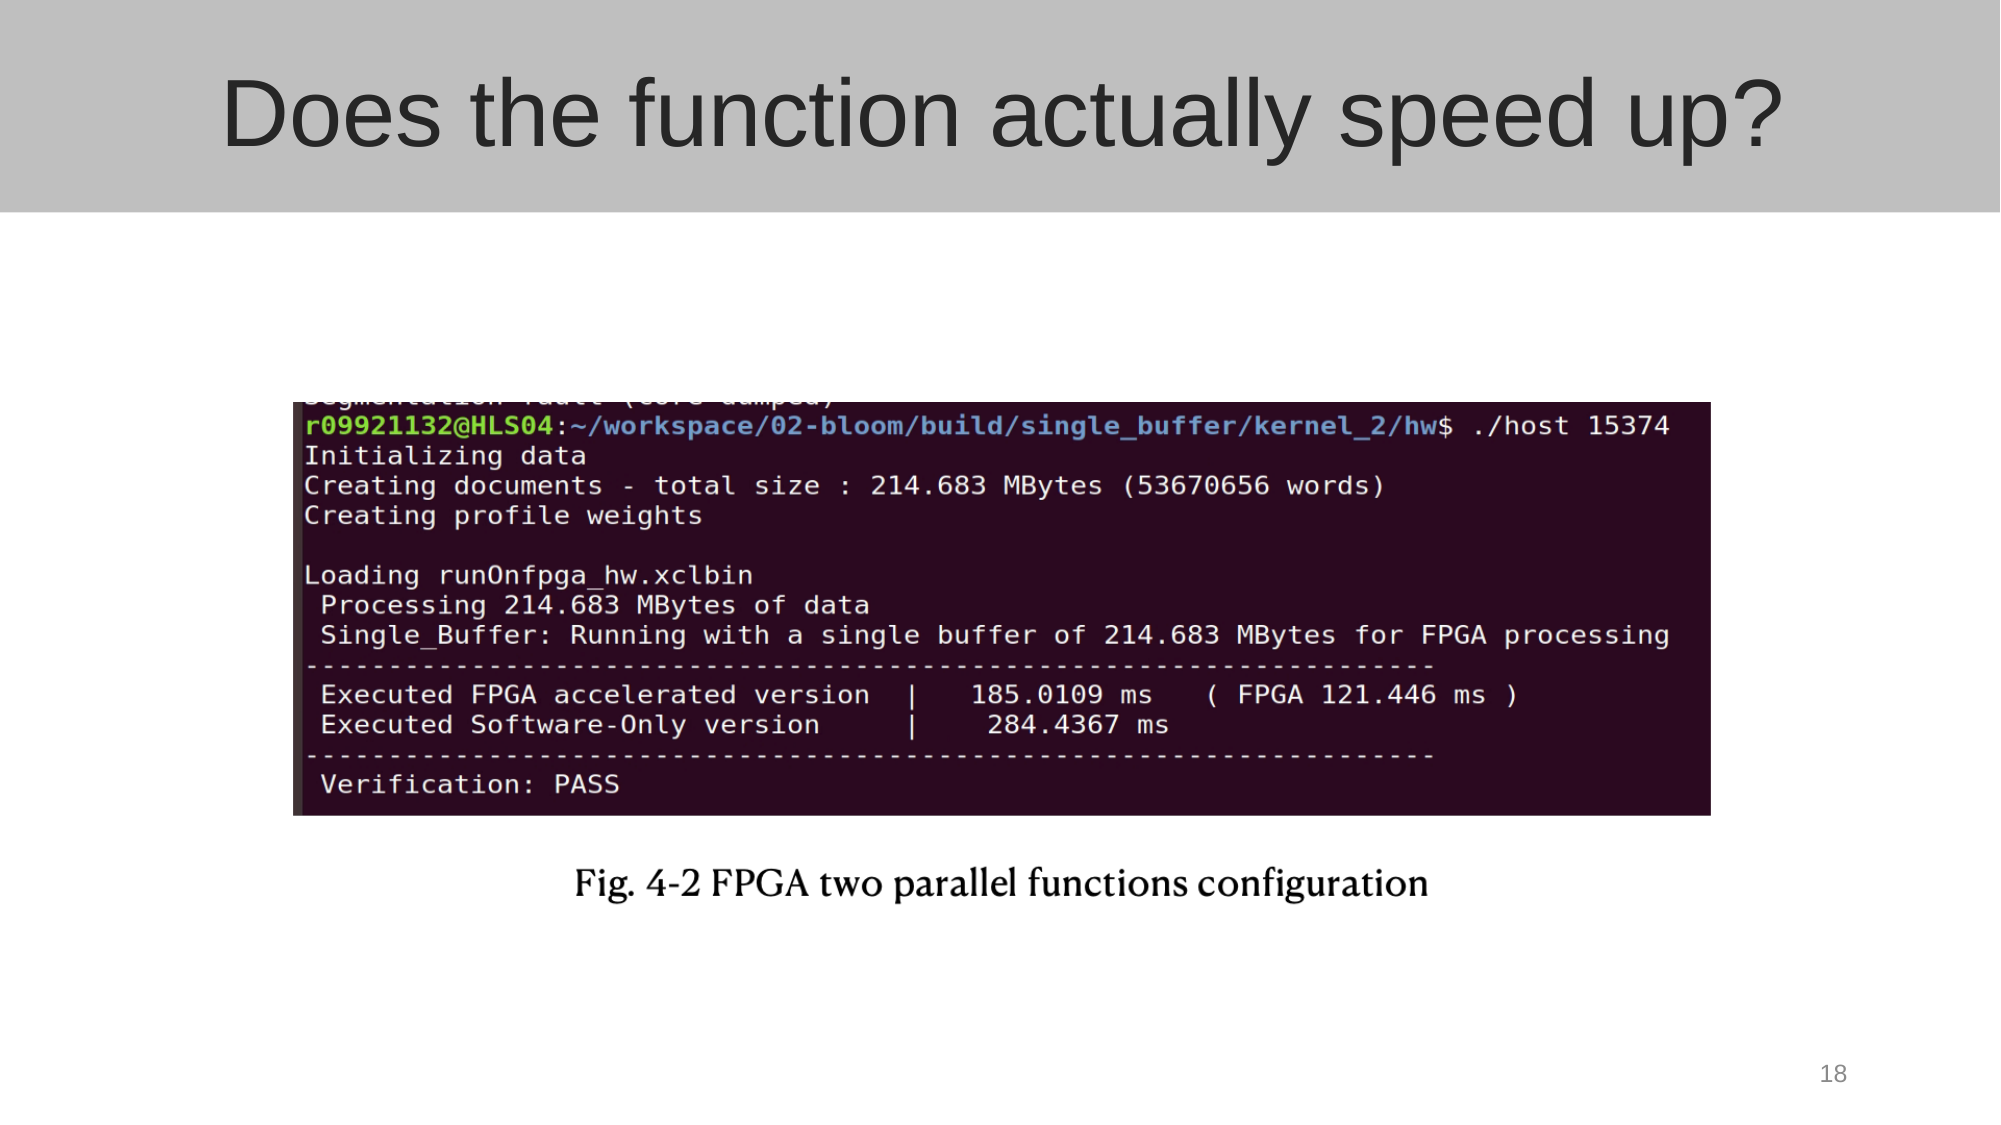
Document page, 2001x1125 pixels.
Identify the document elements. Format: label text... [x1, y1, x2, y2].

picture [290, 402, 1714, 923]
slide_number 18 [1412, 1042, 1863, 1103]
list Does the function actually speed up? [53, 55, 1952, 175]
